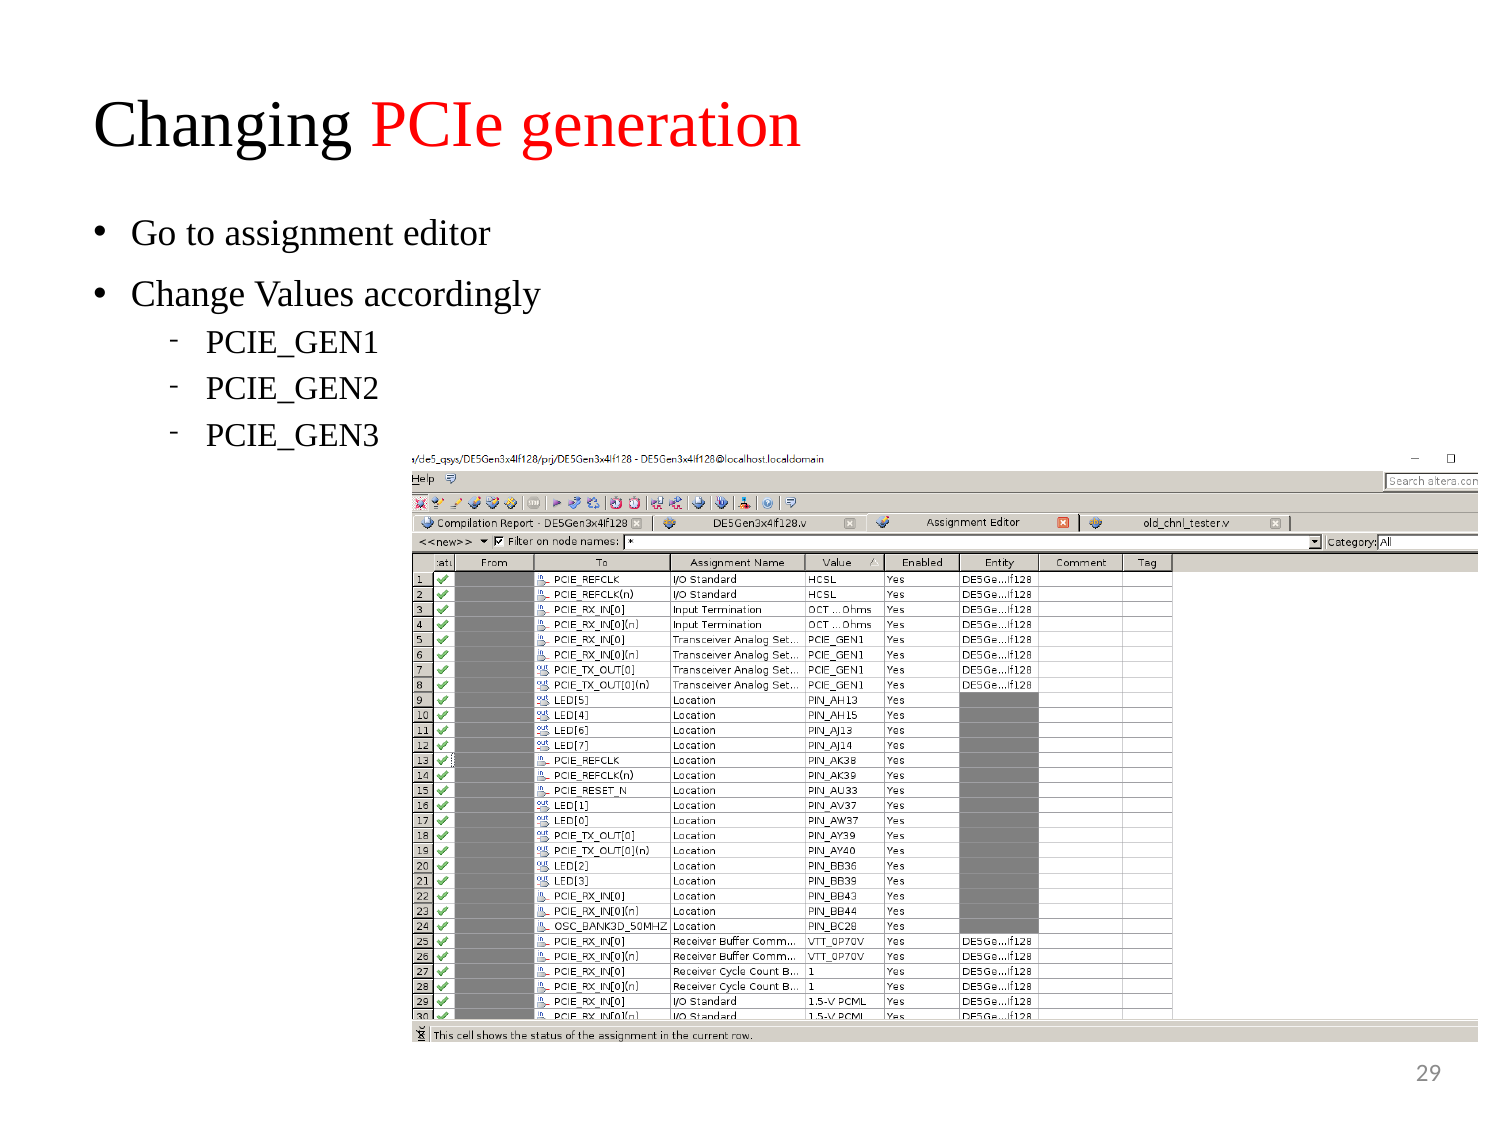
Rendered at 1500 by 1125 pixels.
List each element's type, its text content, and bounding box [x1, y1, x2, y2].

title Changing PCIe generation [78, 59, 1433, 190]
picture [412, 447, 1478, 1042]
slide_number 29 [1118, 1042, 1457, 1101]
list Go to assignment editor Change Values accordingly PCIE_GEN1 PCIE_GEN2 PCIE_GEN3 [78, 205, 1421, 1042]
